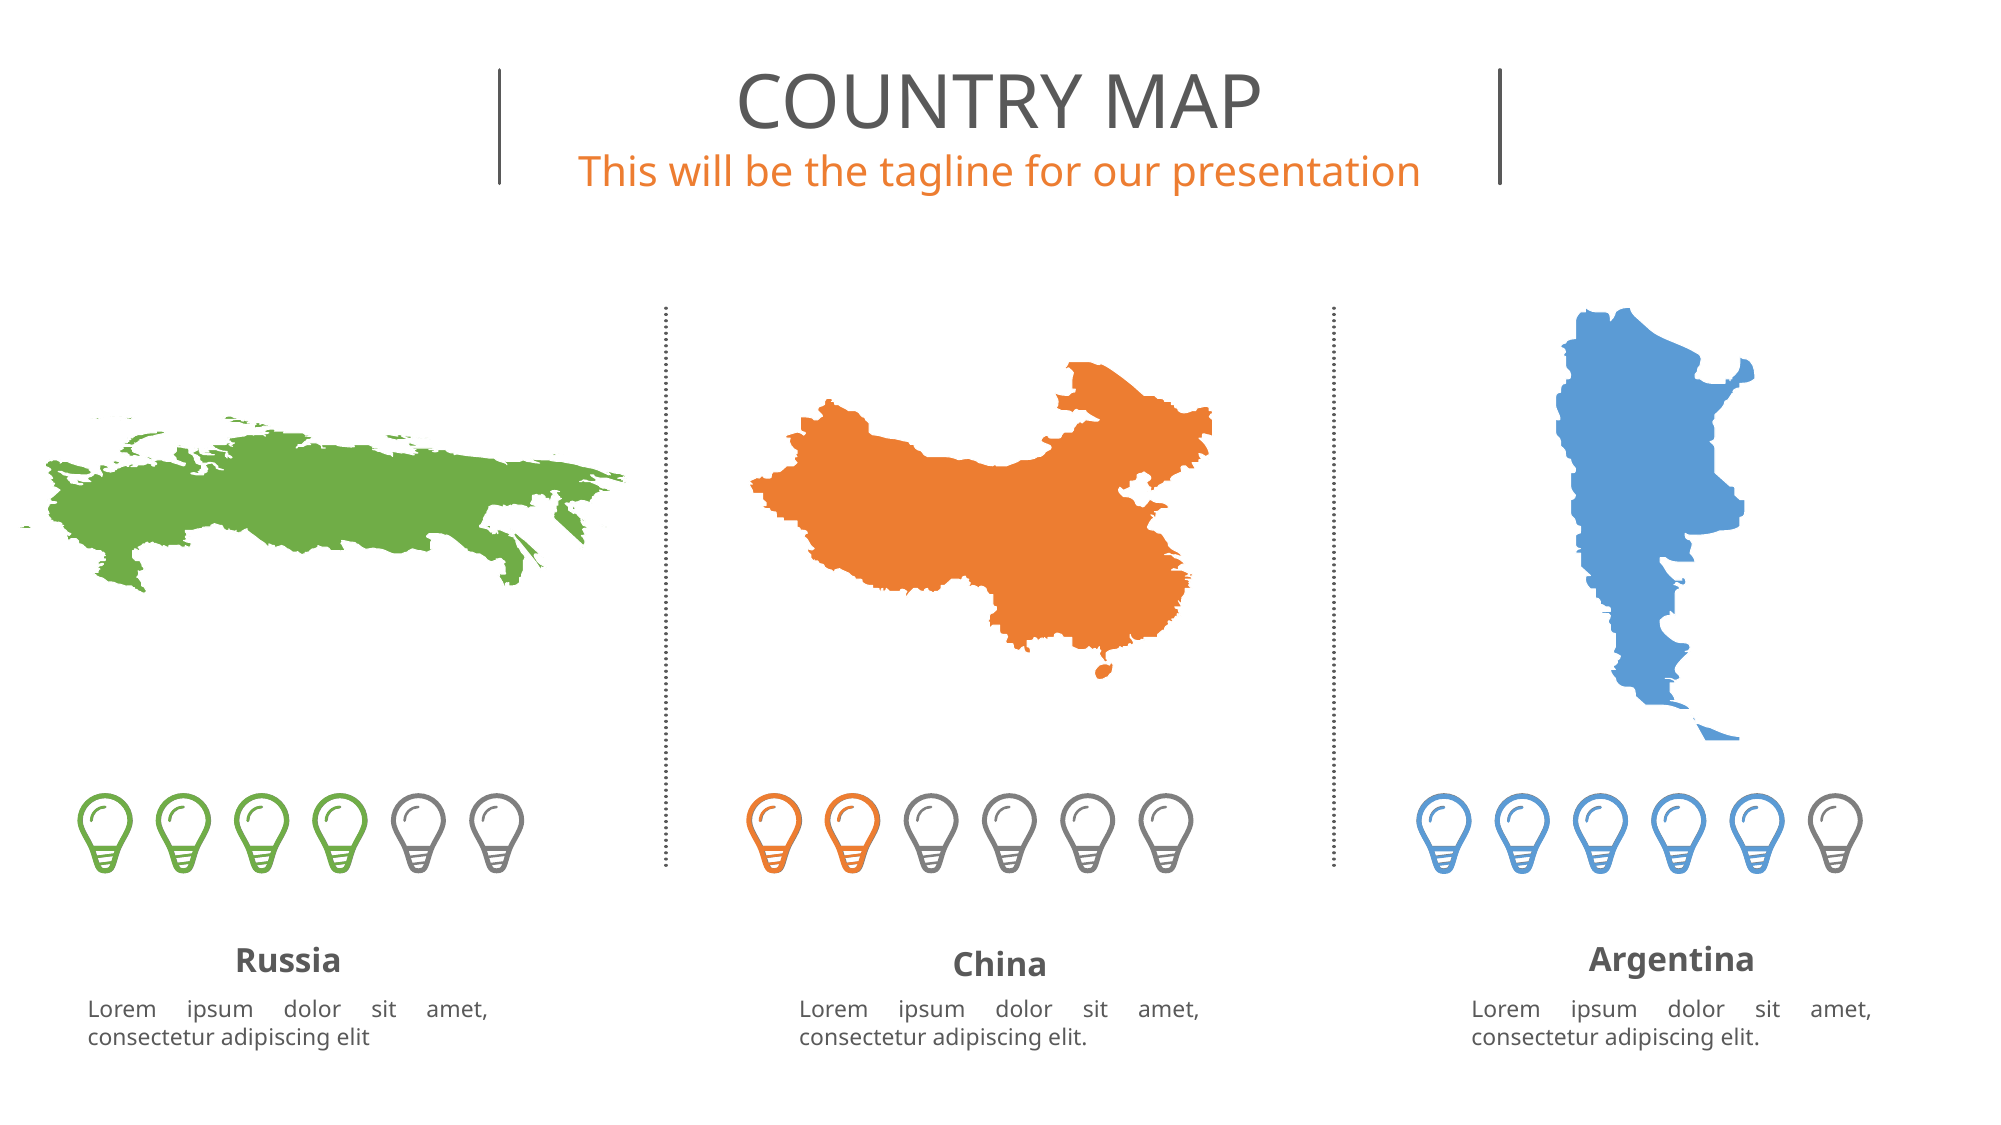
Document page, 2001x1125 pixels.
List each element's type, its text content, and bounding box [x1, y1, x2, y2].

text_box [1555, 307, 1755, 710]
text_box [77, 793, 368, 874]
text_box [1416, 793, 1785, 874]
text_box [72, 931, 504, 1059]
text_box [18, 525, 31, 529]
text_box This will be the tagline for our presentation [463, 137, 1537, 203]
text_box [748, 361, 1214, 680]
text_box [368, 793, 525, 874]
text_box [746, 793, 880, 874]
text_box [254, 422, 271, 428]
text_box [43, 429, 629, 594]
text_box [1785, 793, 1863, 874]
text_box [1456, 931, 1888, 1059]
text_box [880, 793, 1194, 874]
text_box [1690, 714, 1740, 741]
text_box [118, 416, 133, 421]
text_box [221, 416, 253, 425]
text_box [784, 936, 1216, 1059]
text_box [499, 46, 1500, 184]
